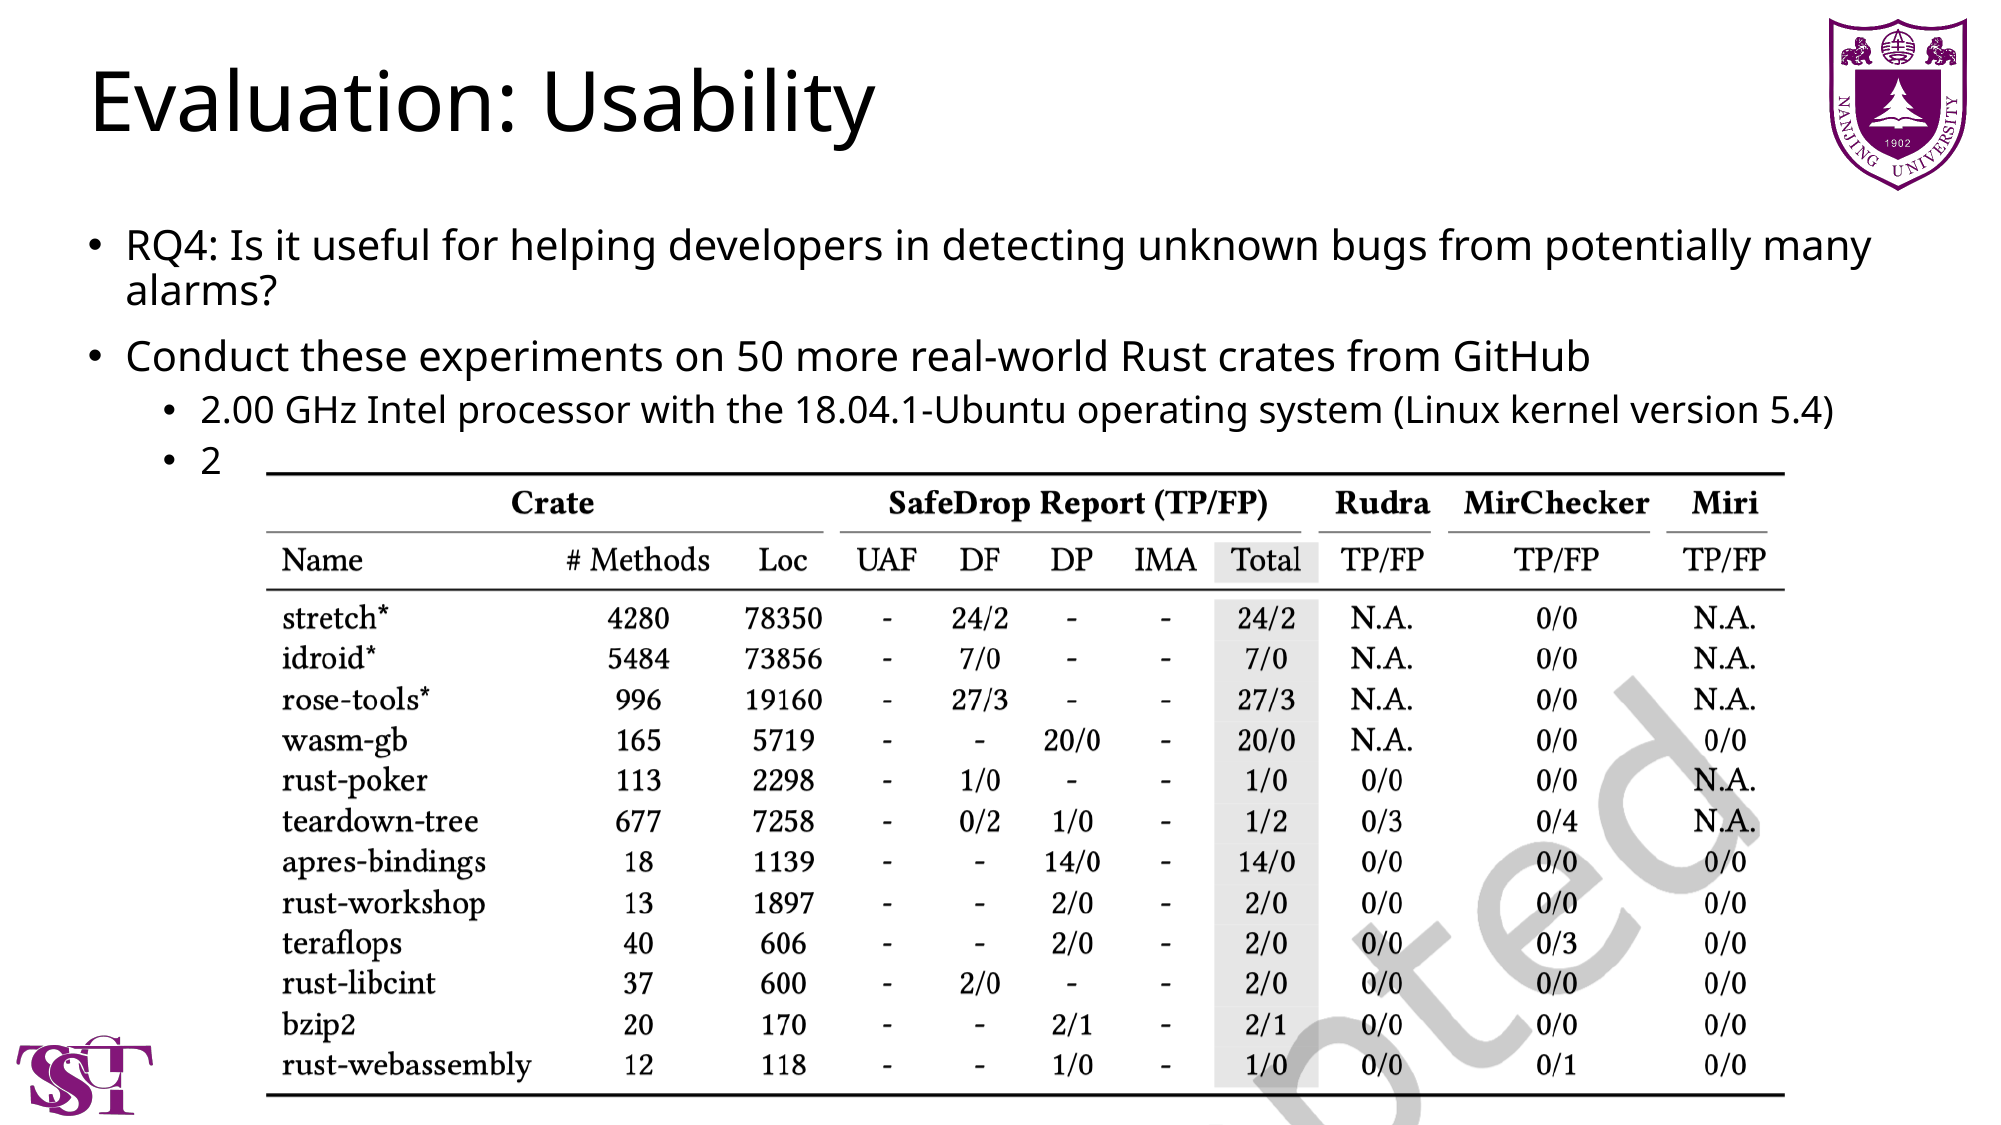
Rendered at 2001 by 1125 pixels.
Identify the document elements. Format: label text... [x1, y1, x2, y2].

title Evaluation: Usability [73, 40, 1818, 169]
list RQ4: Is it useful for helping developers in detecting unknown bugs from potentially many alarms? Conduct these experiments on 50 more real-world Rust crates from GitHub 2.00 GHz Intel processor with the 18.04.1-Ubuntu operating system (Linux kernel version 5.4) 26 out of 103 bugs in three crates have been confirmed by developers. [72, 217, 1959, 1032]
picture [1829, 18, 1967, 191]
picture [221, 438, 1810, 1125]
picture [0, 1017, 171, 1125]
